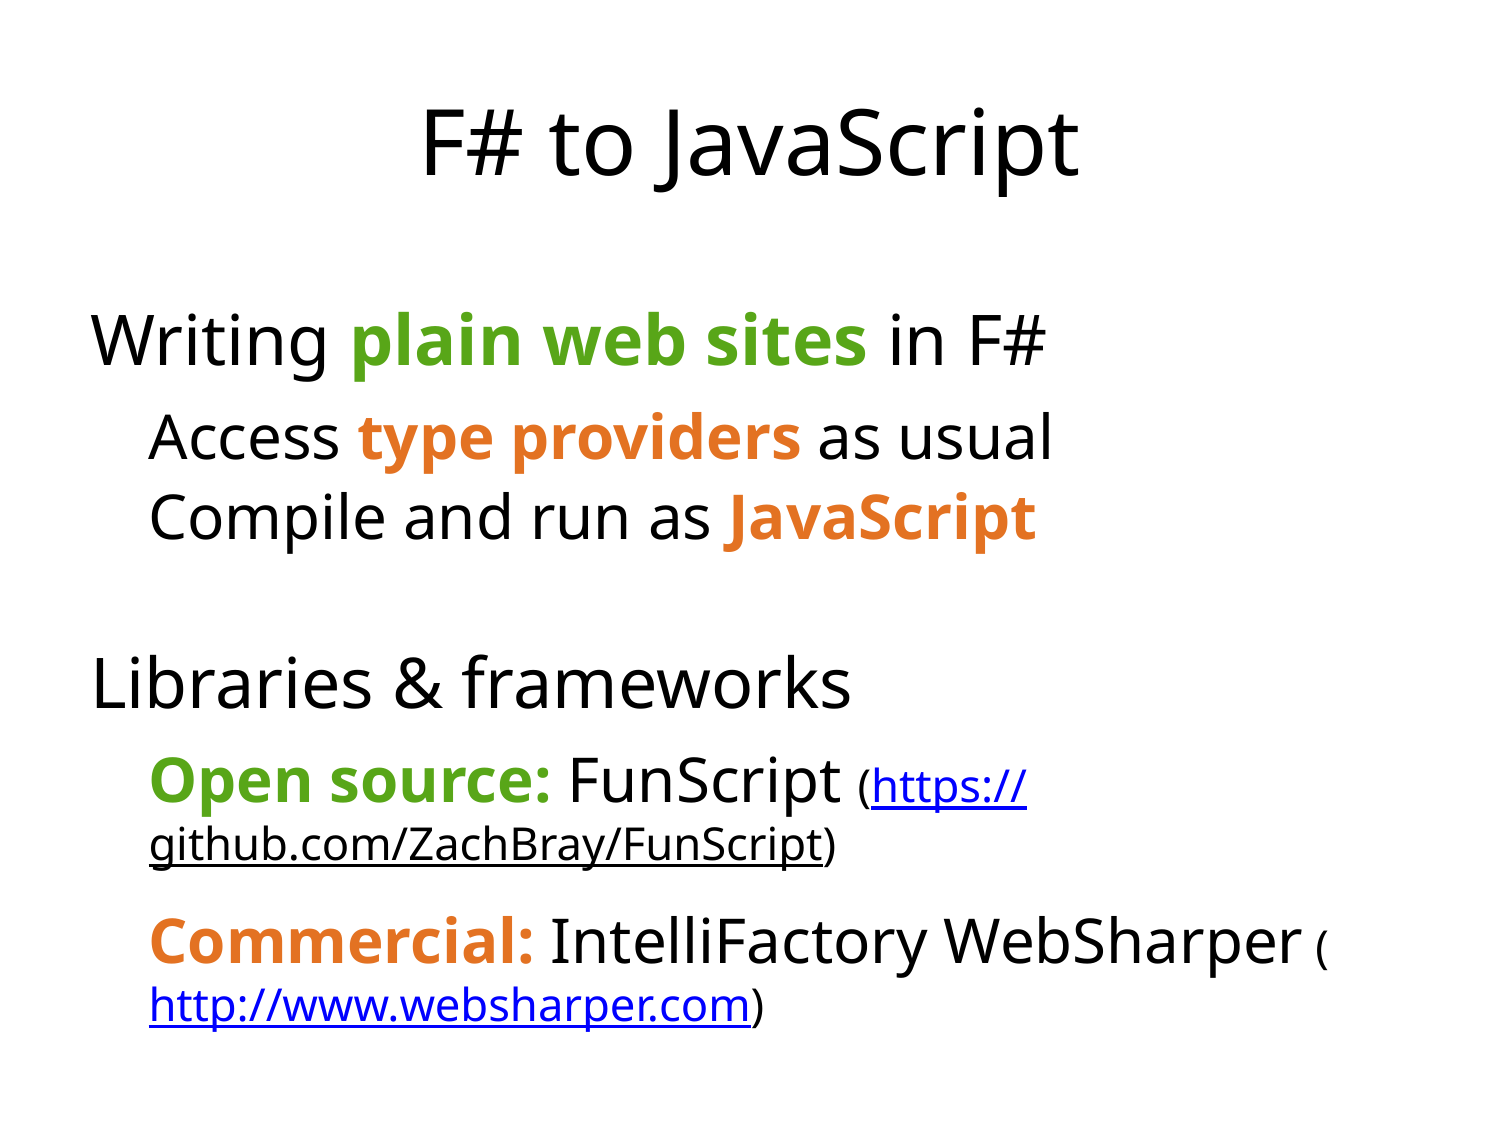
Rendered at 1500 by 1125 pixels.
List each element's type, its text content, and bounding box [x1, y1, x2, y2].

list Writing plain web sites in F# Access type providers as usual Compile and run as JavaScript Libraries & frameworks Open source: FunScript (https://github.com/ZachBray/FunScript) Commercial: IntelliFactory WebSharper (http://www.websharper.com) [75, 287, 1425, 1050]
title F# to JavaScript [75, 45, 1425, 233]
